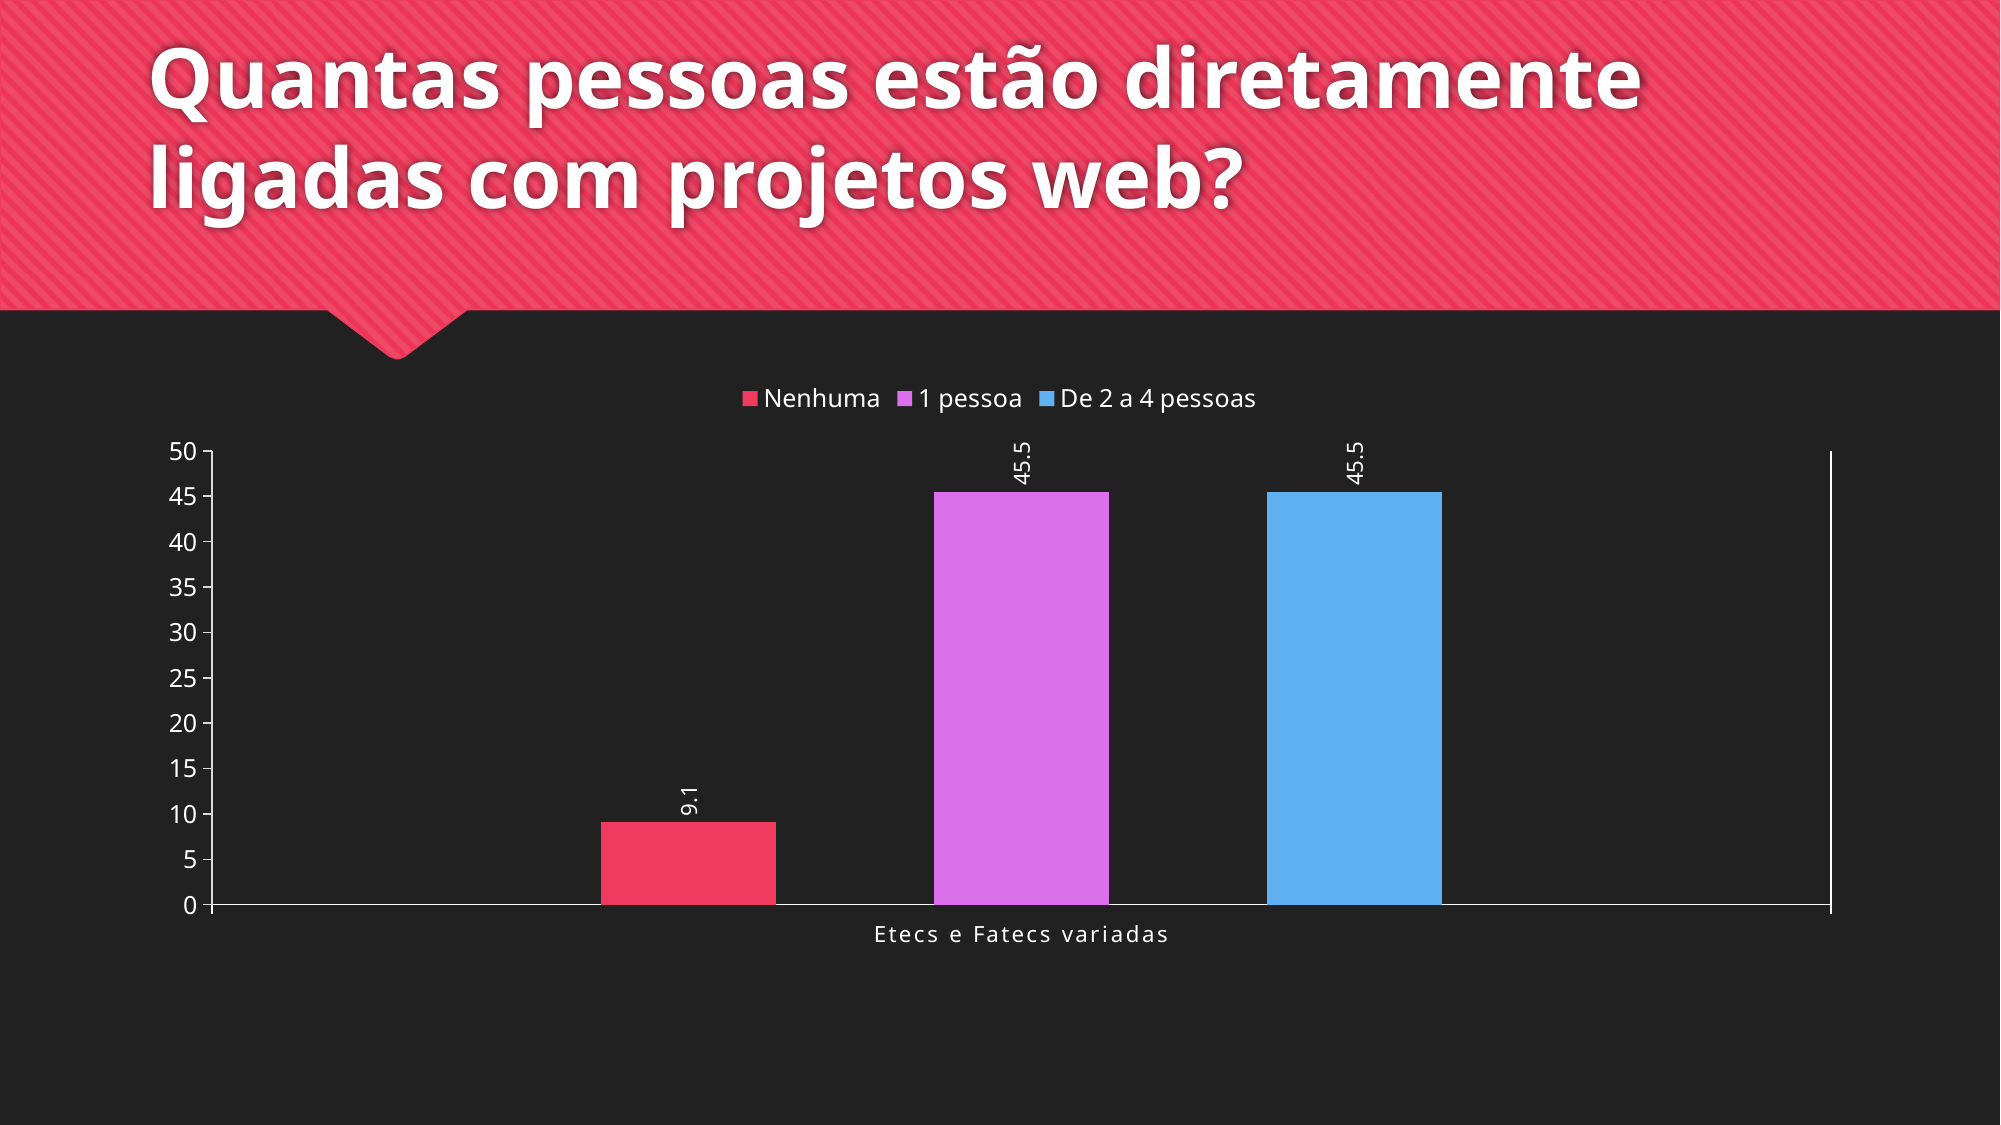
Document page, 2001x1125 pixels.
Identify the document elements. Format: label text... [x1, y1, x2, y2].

chart [134, 364, 1866, 962]
title Quantas pessoas estão diretamente ligadas com projetos web? [132, 73, 1868, 233]
